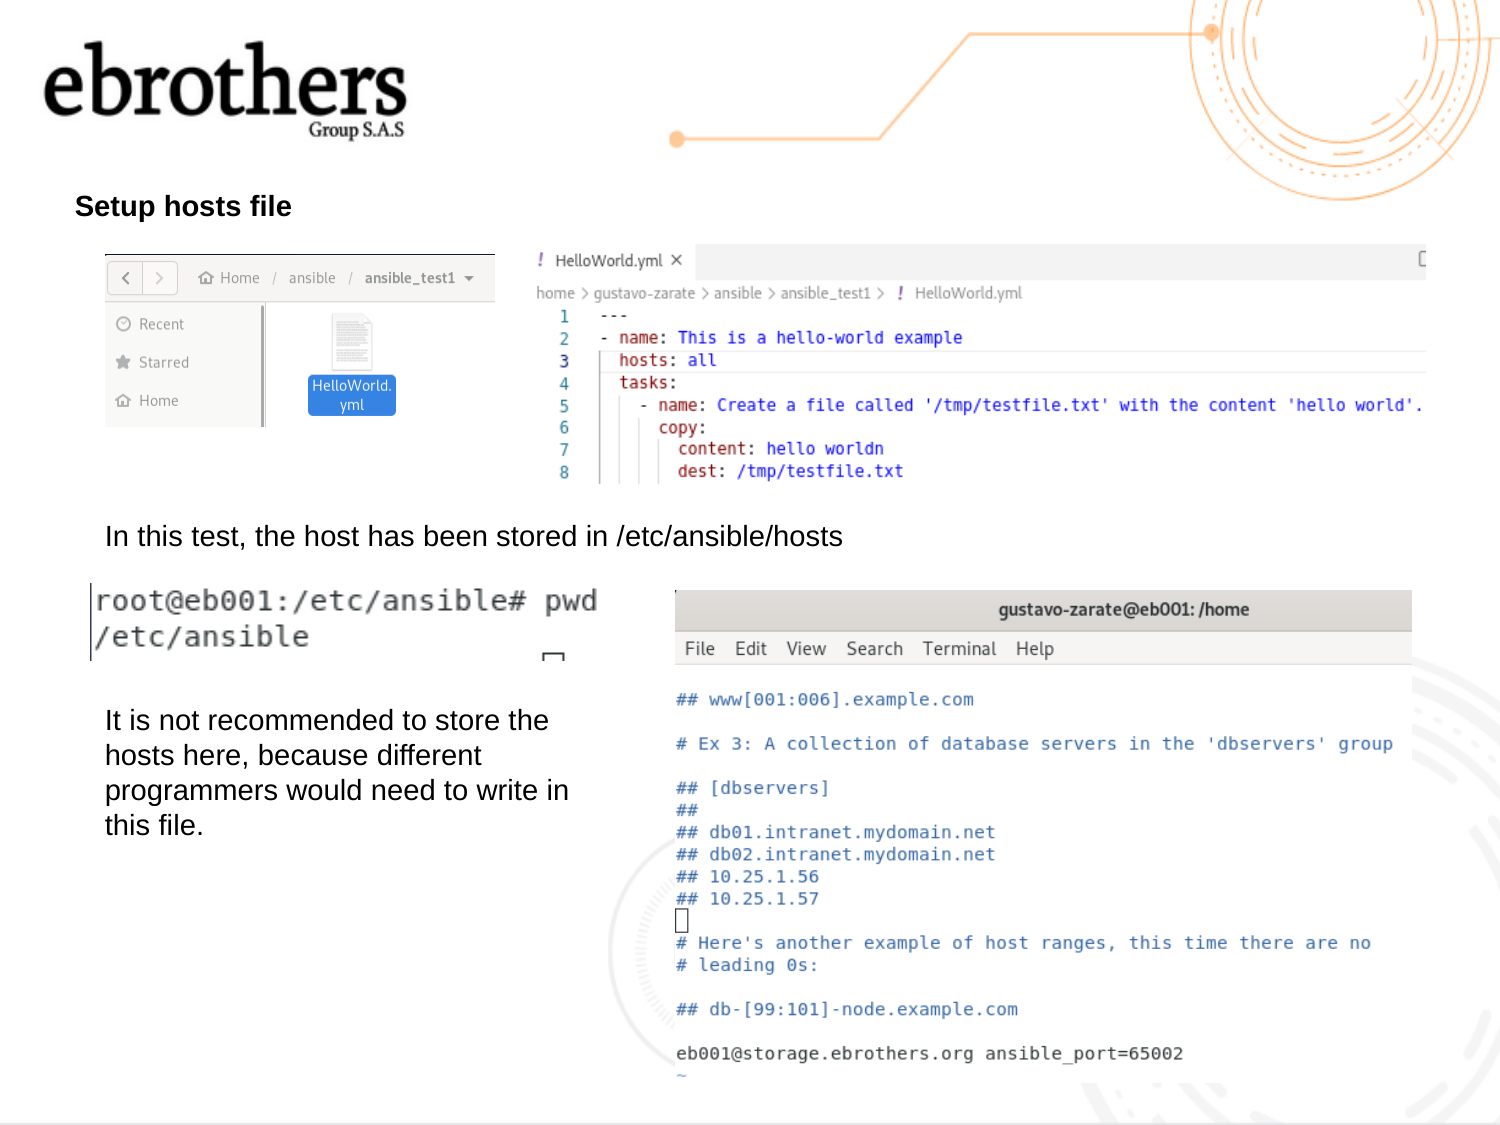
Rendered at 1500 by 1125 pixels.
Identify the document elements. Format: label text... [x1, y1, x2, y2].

picture [0, 0, 1500, 1125]
text_box It is not recommended to store the hosts here, because different programmers would need to write in this file. [90, 694, 585, 849]
text_box Setup hosts file [60, 179, 1410, 230]
text_box In this test, the host has been stored in /etc/ansible/hosts [90, 509, 1440, 560]
